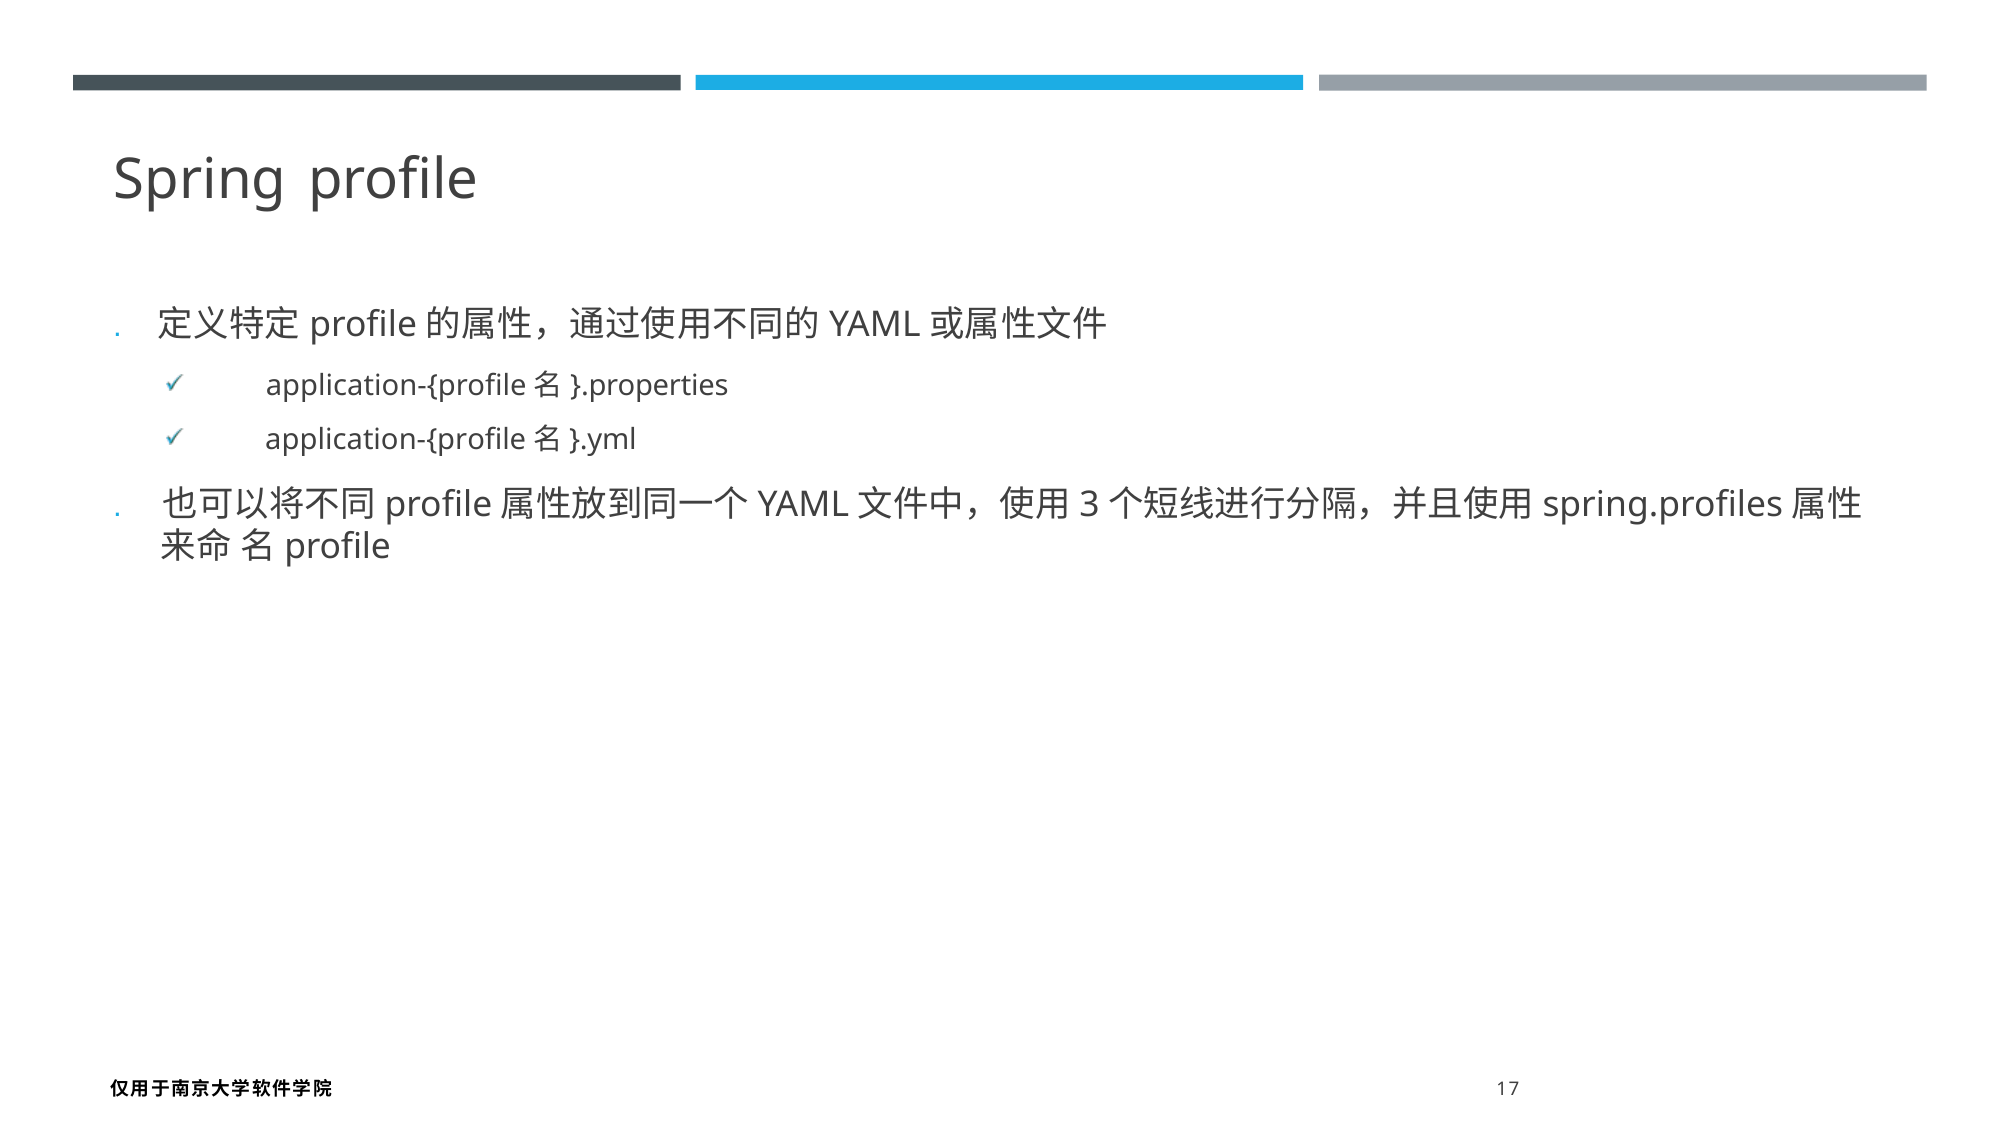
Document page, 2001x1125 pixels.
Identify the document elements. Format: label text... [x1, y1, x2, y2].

text_box Spring profile . 定义特定profile的属性，通过使用不同的YAML或属性文件 application-{profile名}.properties application-{profile名}.yml . 也可以将不同profile属性放到同一个YAML文件中，使用3个短线进行分隔，并且使用spring.profiles属性来命 名profile [111, 147, 1869, 569]
text_box 仅用于南京大学软件学院 17 [108, 1072, 1892, 1101]
picture [165, 373, 185, 391]
picture [165, 427, 185, 446]
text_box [73, 74, 1927, 91]
